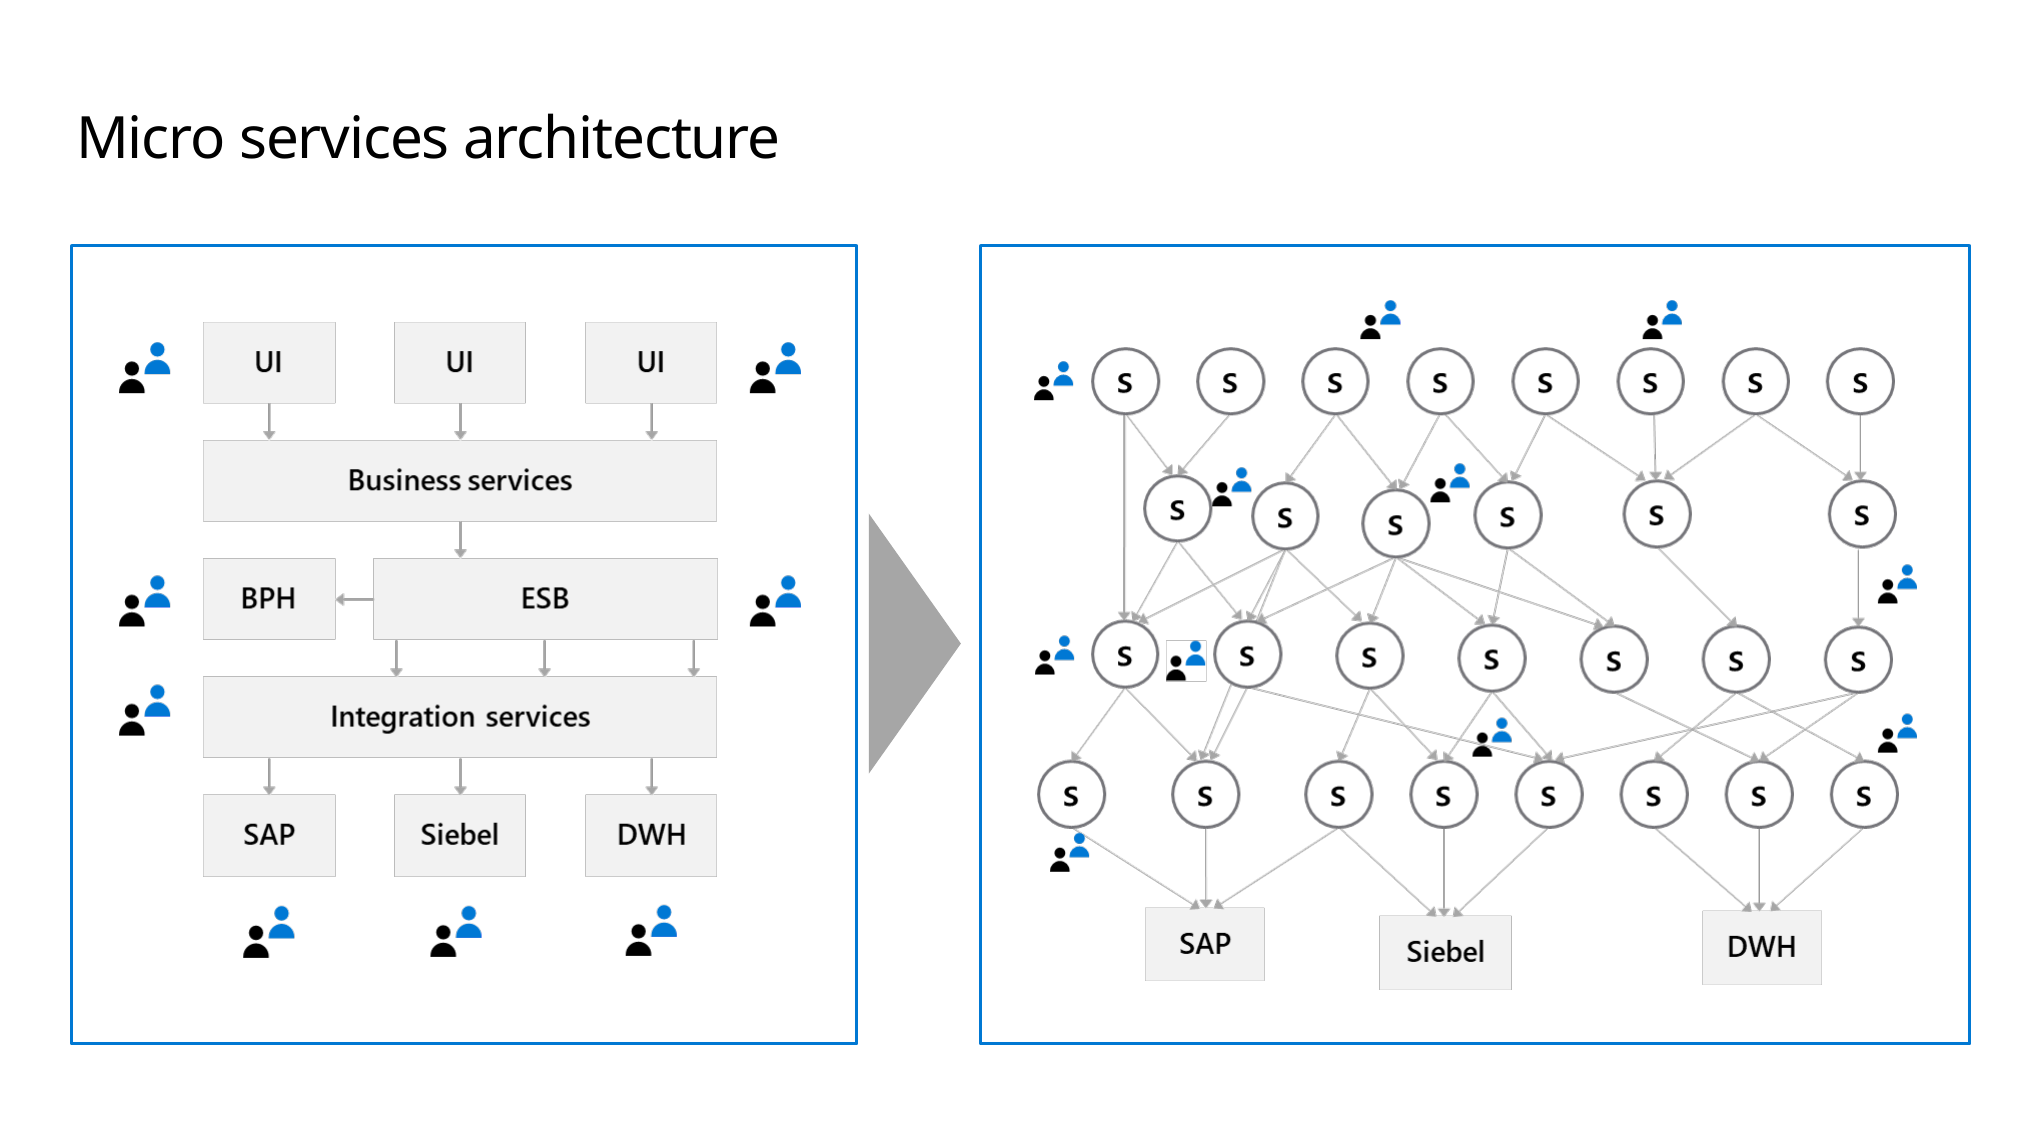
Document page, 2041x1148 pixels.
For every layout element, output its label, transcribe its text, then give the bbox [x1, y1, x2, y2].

title Micro services architecture [76, 103, 1969, 172]
text_box [867, 512, 962, 775]
picture [69, 244, 858, 1046]
picture [979, 244, 1971, 1046]
